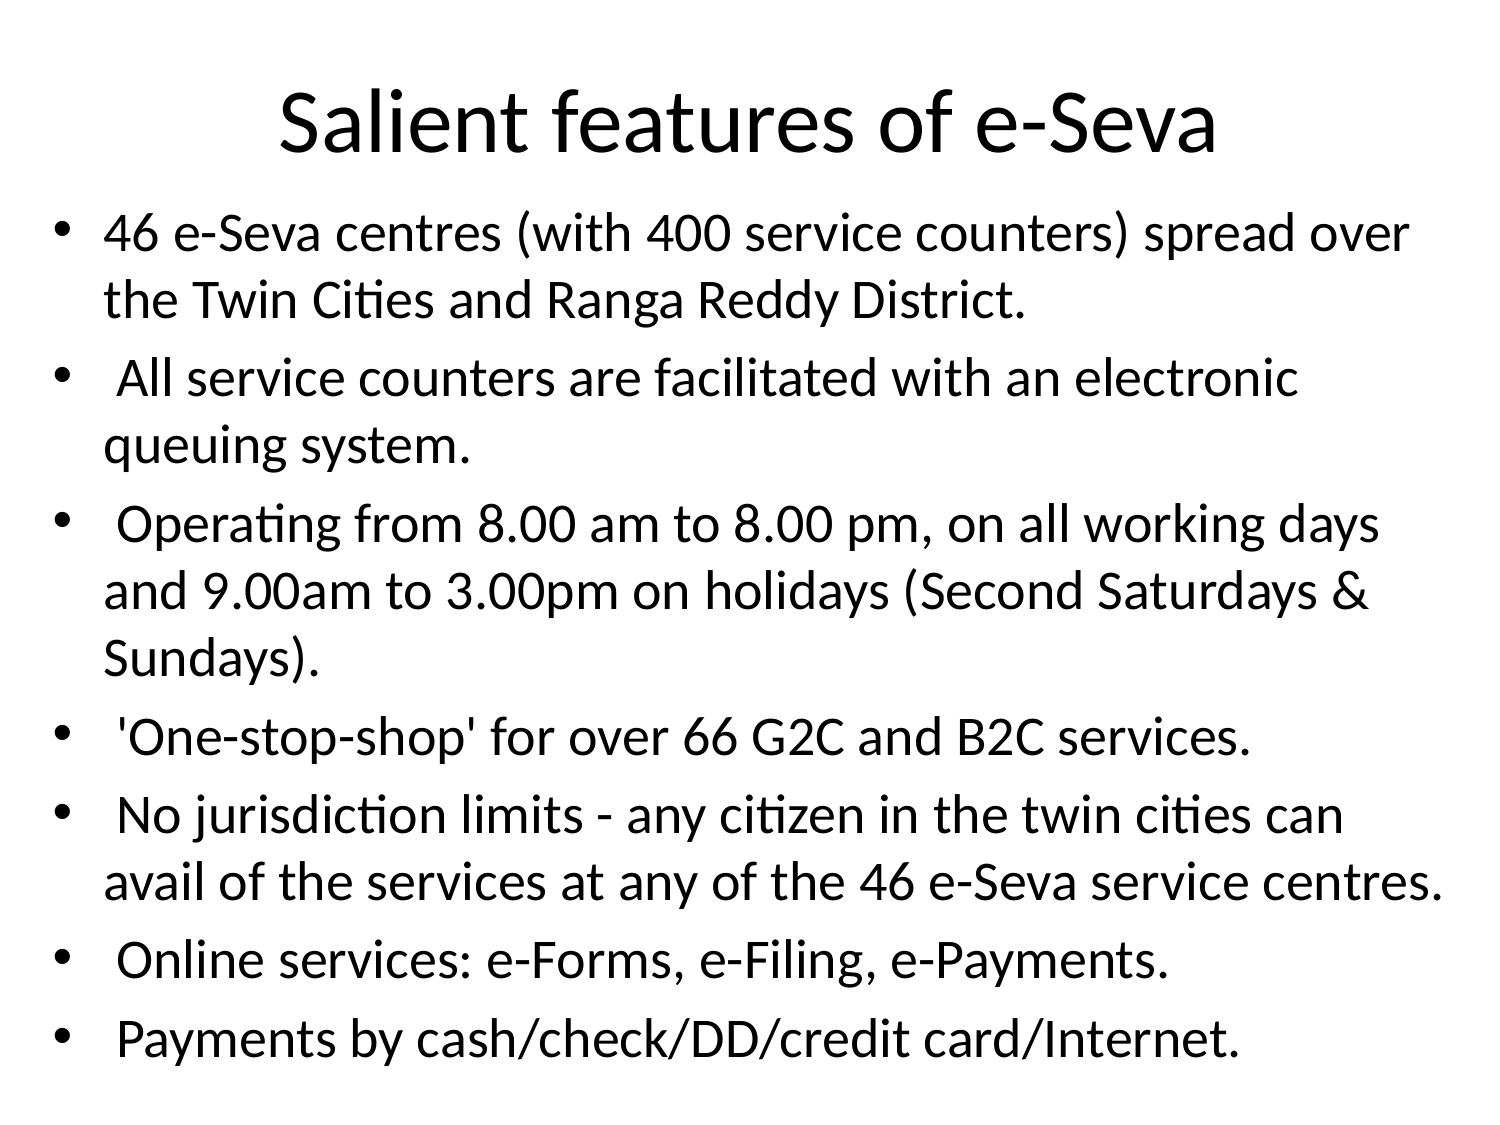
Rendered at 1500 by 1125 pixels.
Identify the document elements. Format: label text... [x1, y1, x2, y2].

list 46 e-Seva centres (with 400 service counters) spread over the Twin Cities and Ranga Reddy District. All service counters are facilitated with an electronic queuing system. Operating from 8.00 am to 8.00 pm, on all working days and 9.00am to 3.00pm on holidays (Second Saturdays & Sundays). 'One-stop-shop' for over 66 G2C and B2C services. No jurisdiction limits - any citizen in the twin cities can avail of the services at any of the 46 e-Seva service centres. Online services: e-Forms, e-Filing, e-Payments. Payments by cash/check/DD/credit card/Internet. [37, 187, 1463, 1088]
title Salient features of e-Seva [75, 45, 1425, 187]
